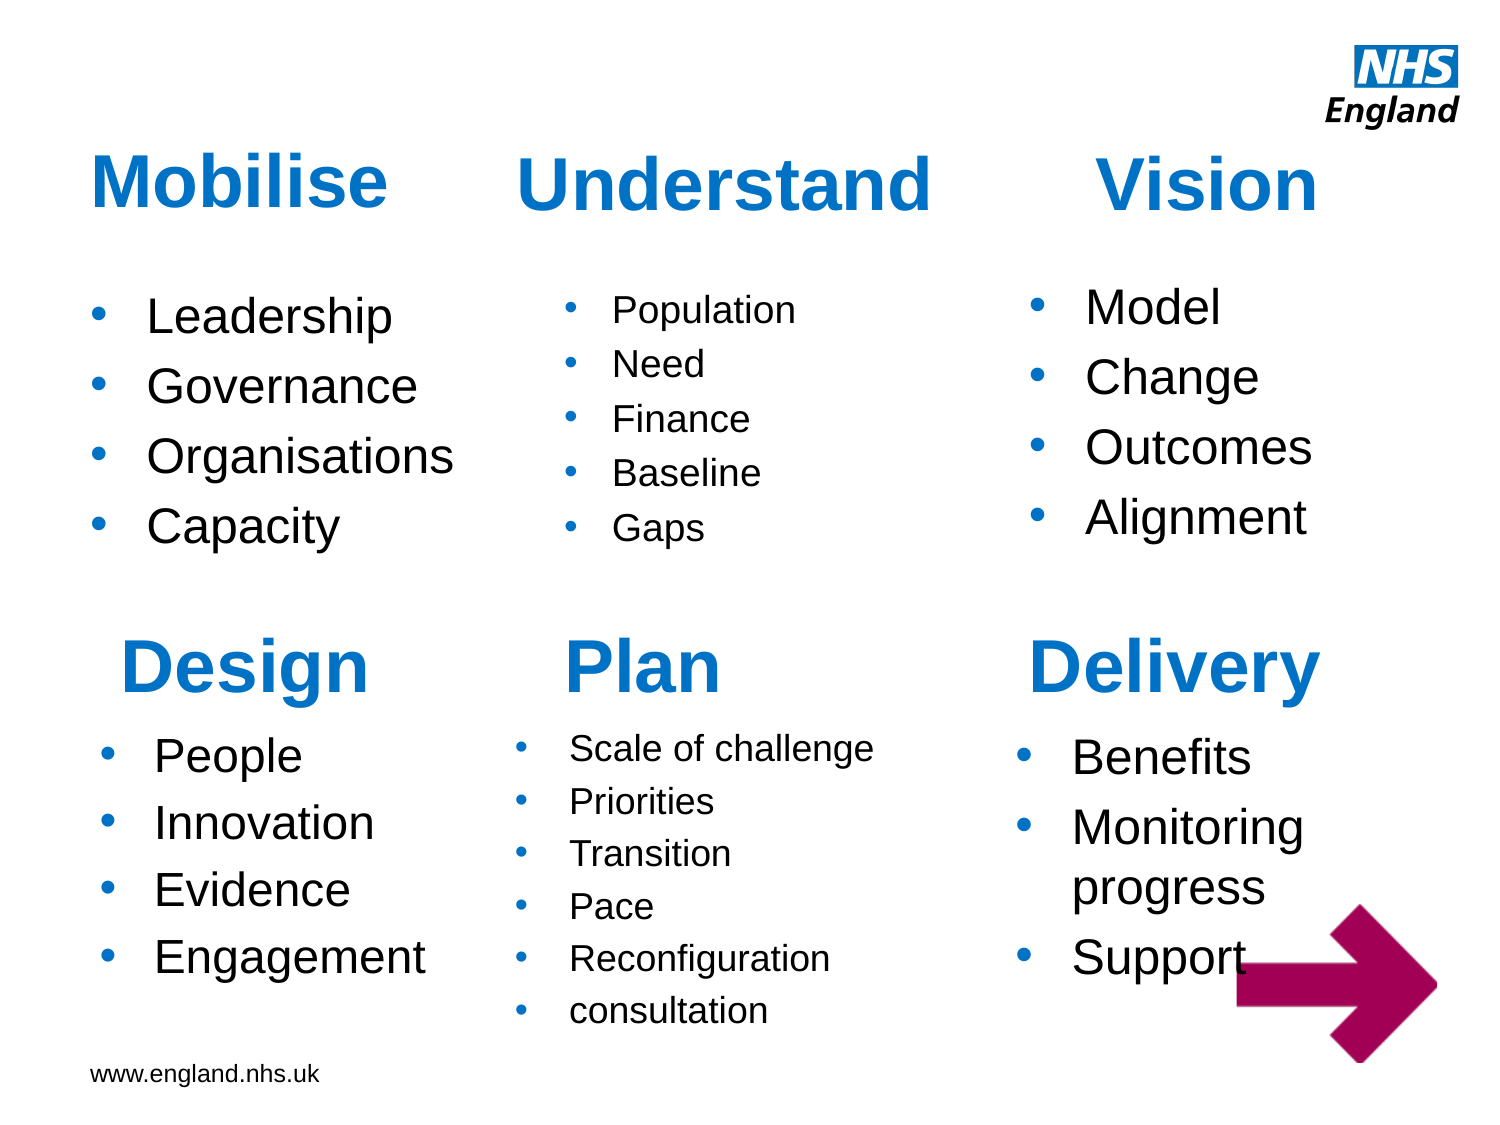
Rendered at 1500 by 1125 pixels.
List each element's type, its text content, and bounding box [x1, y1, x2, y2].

text_box Scale of challenge Priorities Transition Pace Reconfiguration consultation [499, 716, 915, 1040]
text_box Plan [549, 607, 894, 716]
text_box Model Change Outcomes Alignment [1013, 267, 1429, 581]
text_box Design [105, 607, 450, 716]
text_box Vision [1080, 125, 1359, 235]
list Leadership Governance Organisations Capacity [75, 275, 491, 598]
text_box Benefits Monitoring progress Support [1000, 716, 1416, 1040]
title Mobilise [75, 123, 420, 233]
text_box Population Need Finance Baseline Gaps [549, 276, 965, 608]
text_box Understand [501, 125, 1014, 235]
picture [1325, 45, 1460, 130]
text_box People Innovation Evidence Engagement [84, 716, 499, 1040]
text_box Delivery [1013, 607, 1359, 716]
